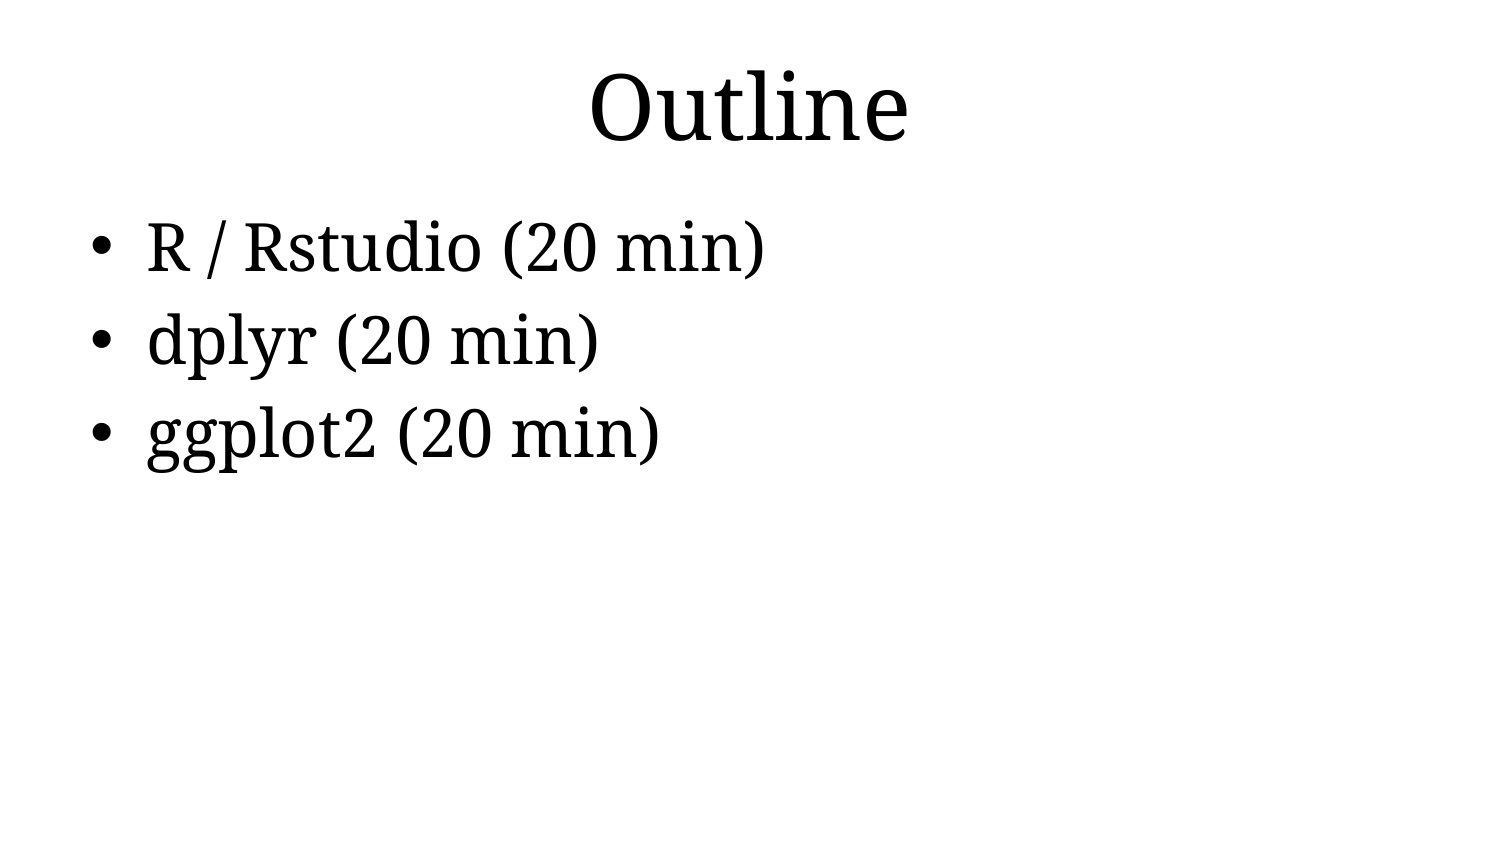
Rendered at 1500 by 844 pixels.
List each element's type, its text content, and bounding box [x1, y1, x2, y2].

title Outline [75, 33, 1425, 175]
list R / Rstudio (20 min) dplyr (20 min) ggplot2 (20 min) [75, 196, 1425, 754]
